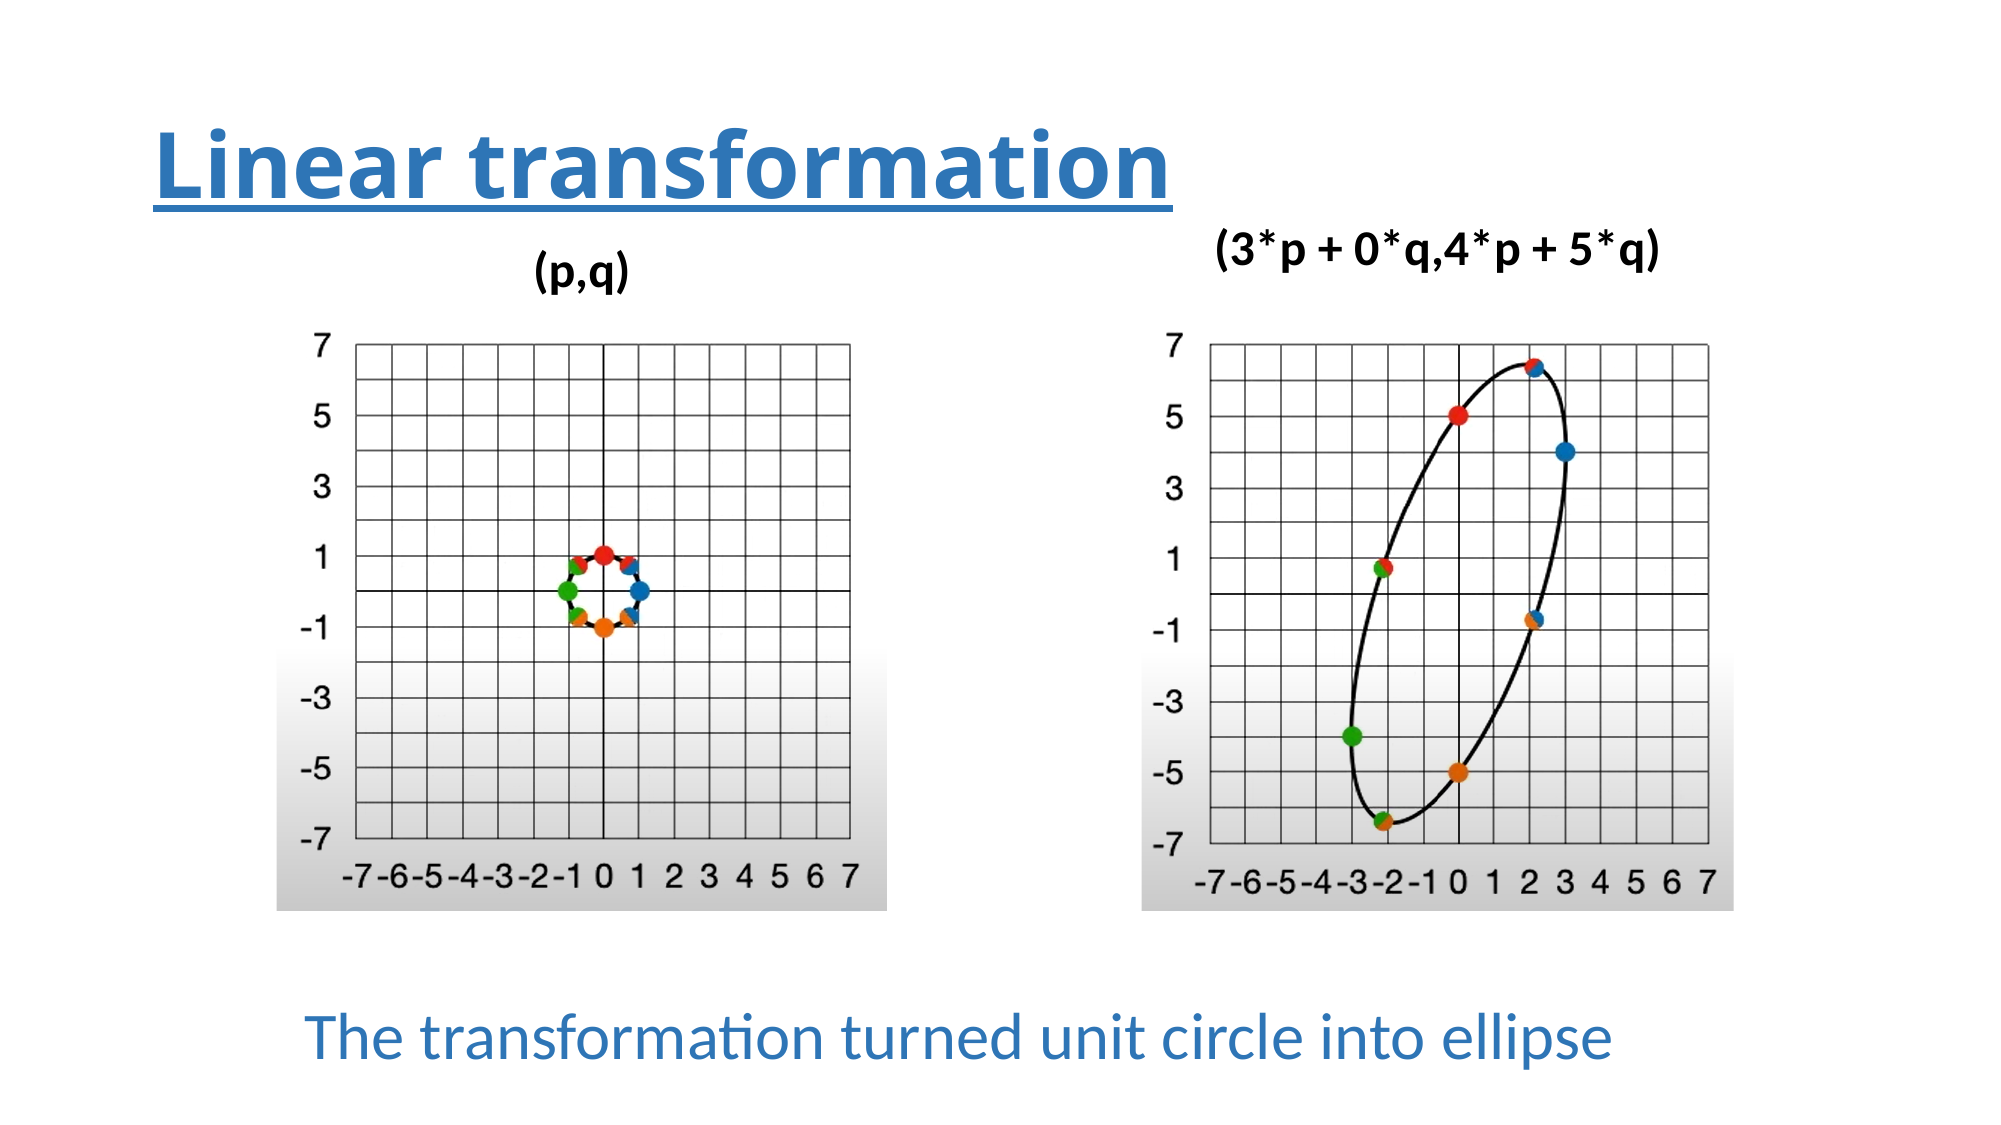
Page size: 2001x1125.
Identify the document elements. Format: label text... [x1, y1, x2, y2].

text_box The transformation turned unit circle into ellipse [276, 985, 1643, 1081]
list (3*p + 0*q,4*p + 5*q) [1012, 223, 1863, 359]
title Linear transformation [137, 59, 1863, 278]
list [276, 305, 887, 911]
list (p,q) [215, 229, 949, 306]
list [1141, 305, 1734, 911]
